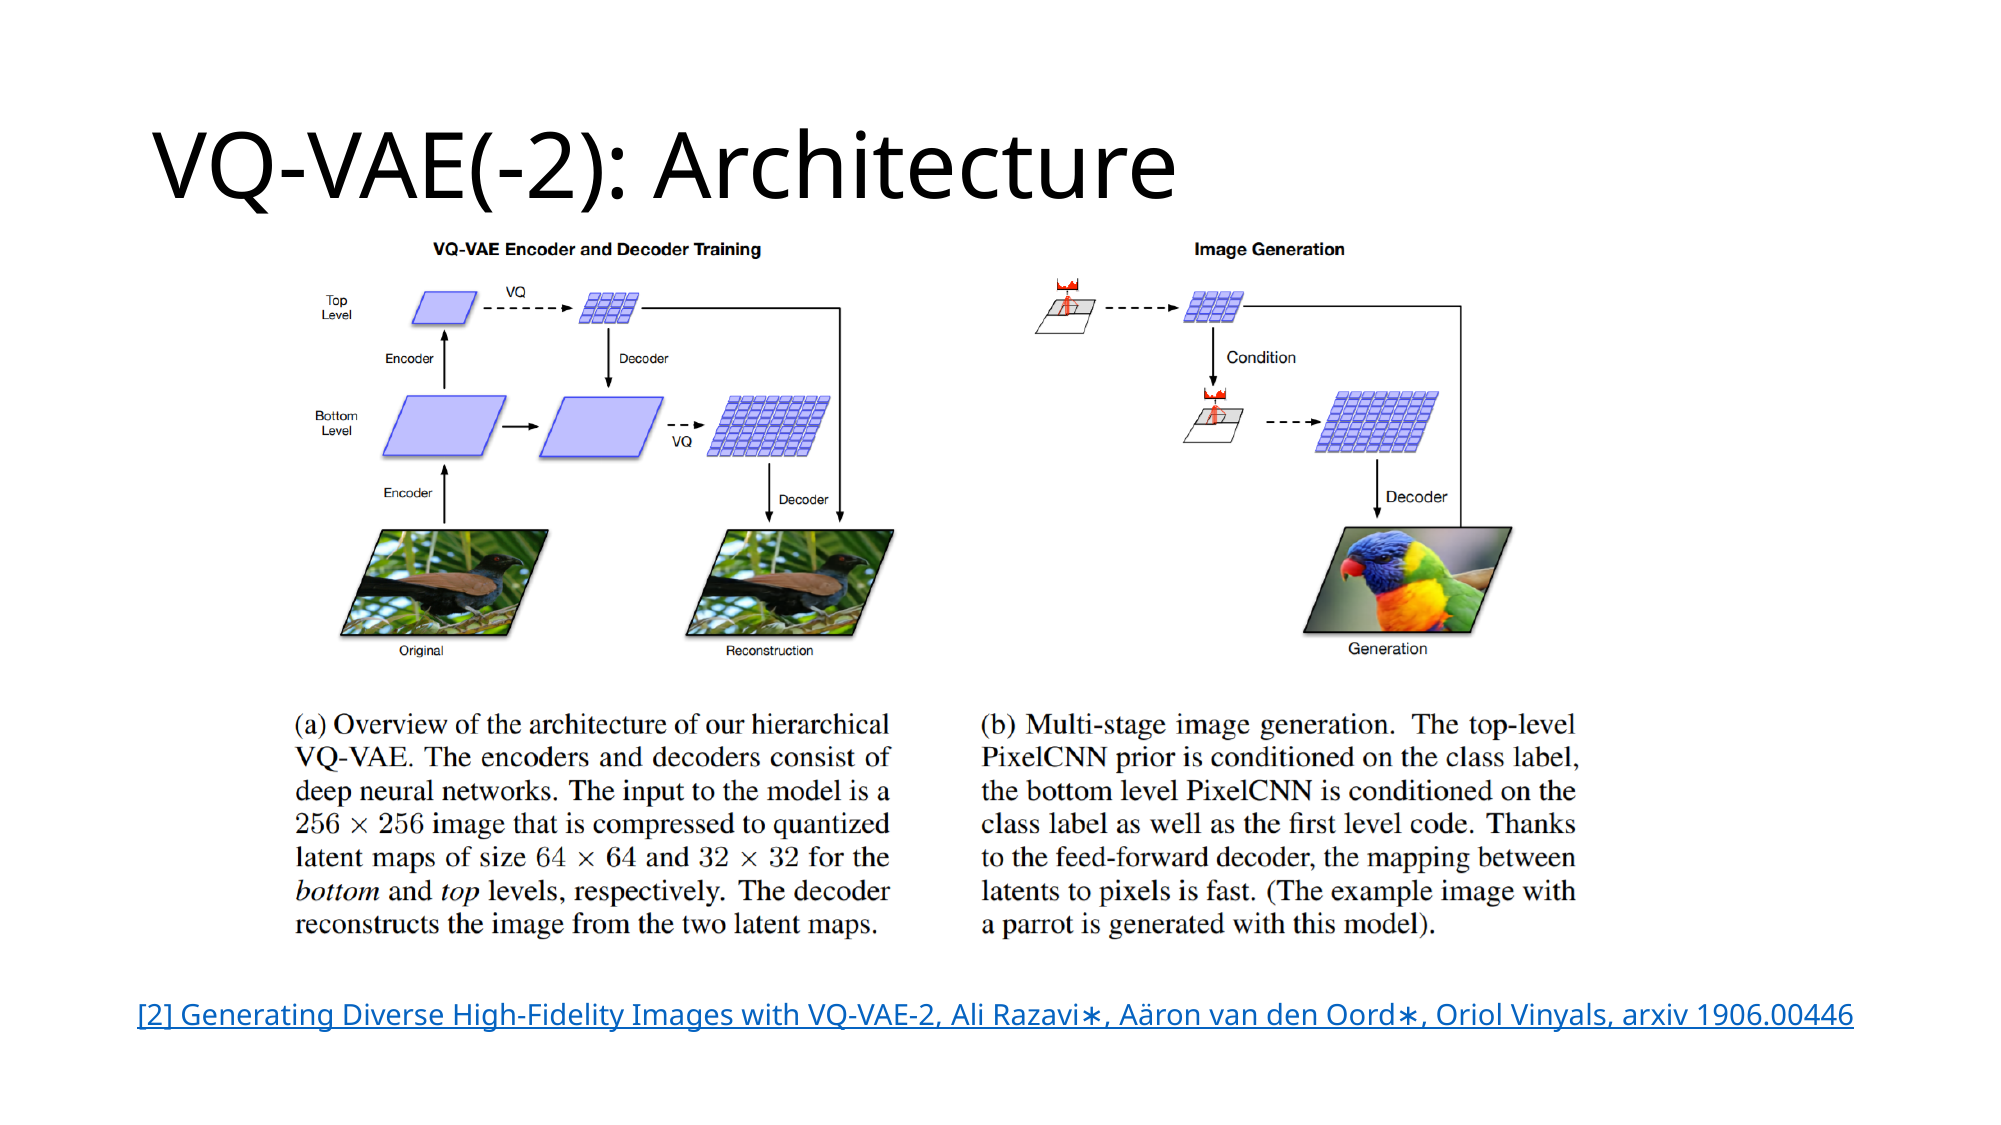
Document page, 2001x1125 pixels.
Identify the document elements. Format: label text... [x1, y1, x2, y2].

text_box [137, 299, 1863, 988]
text_box [2] Generating Diverse High-Fidelity Images with VQ-VAE-2, Ali Razavi∗, Aäron van den Oord∗, Oriol Vinyals, arxiv 1906.00446 [122, 988, 1870, 1043]
title VQ-VAE(-2): Architecture [137, 59, 1863, 278]
picture [261, 223, 1603, 957]
